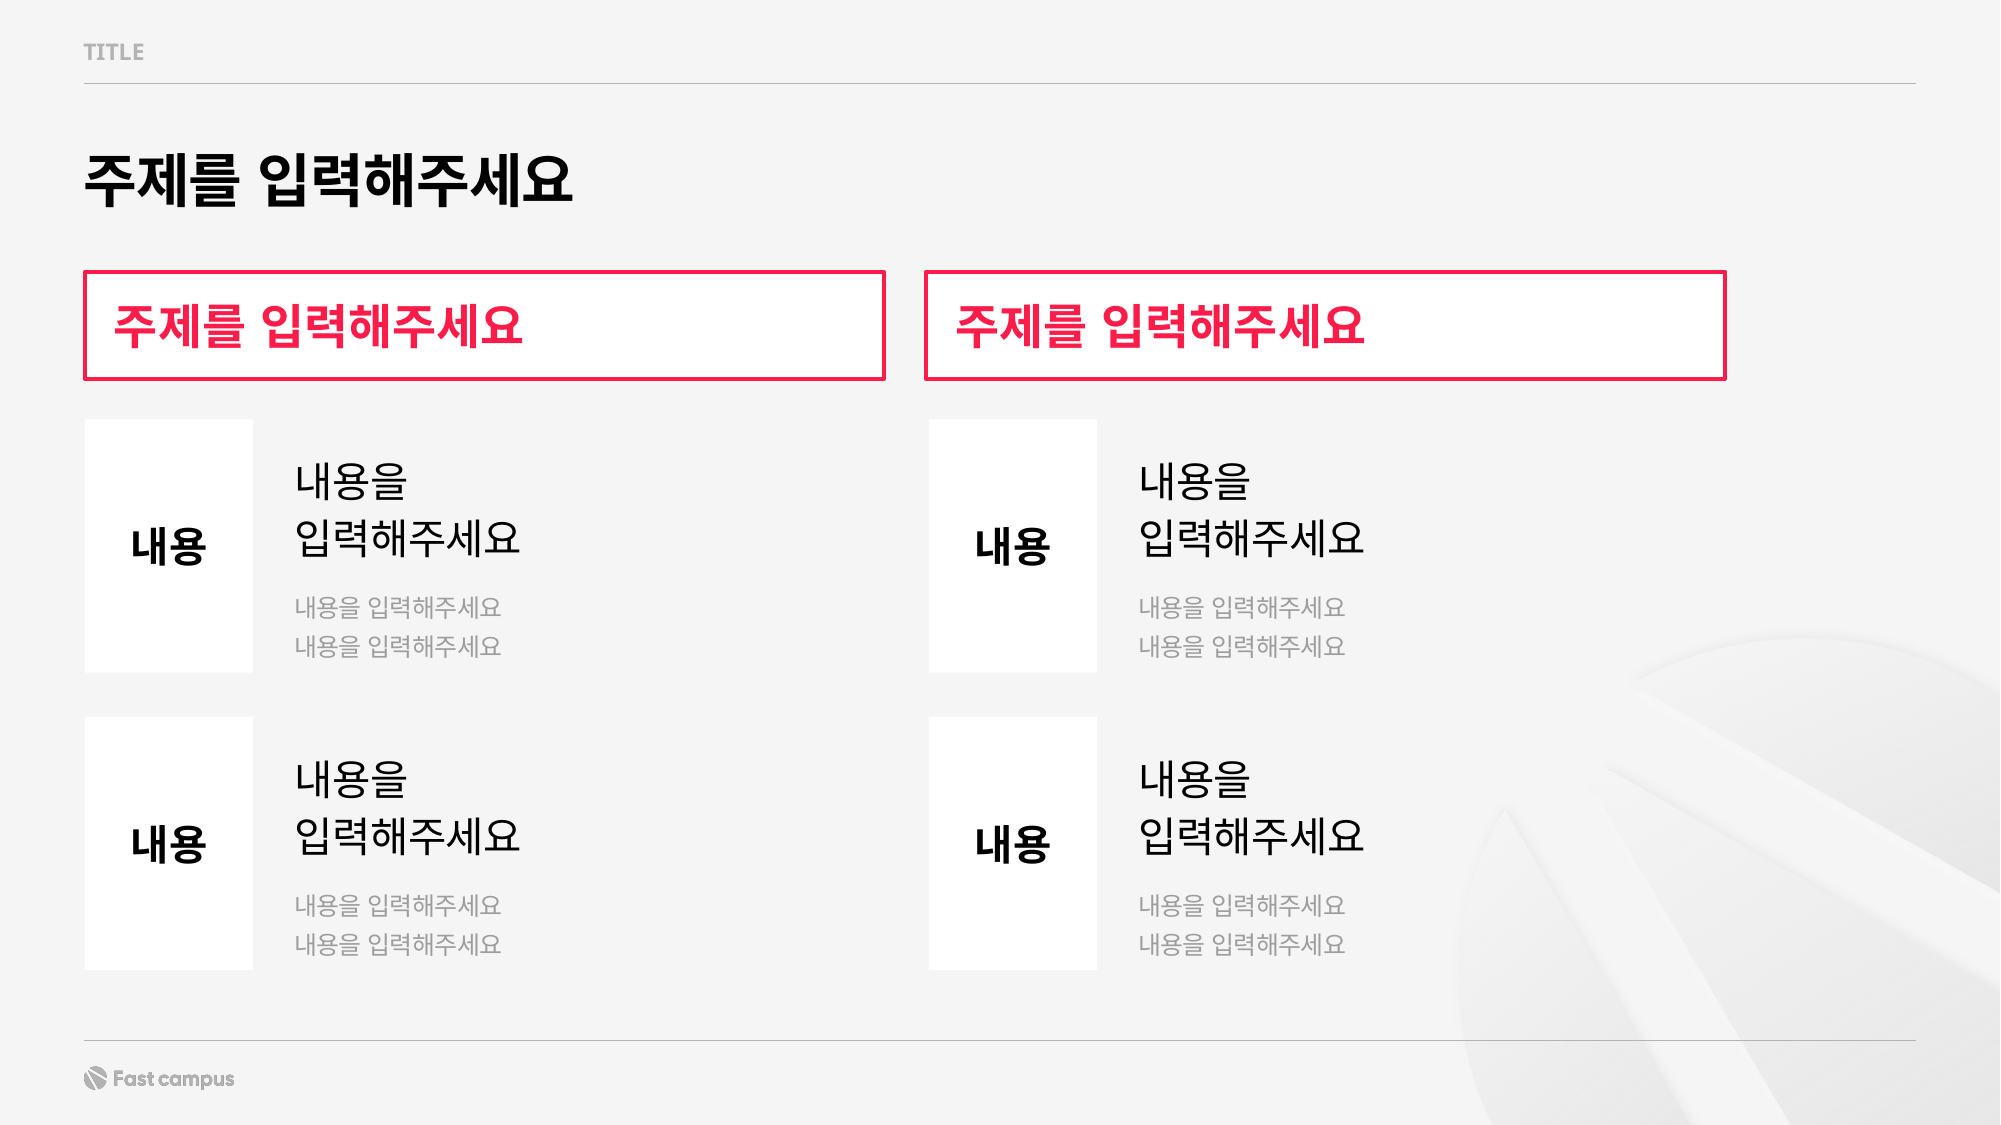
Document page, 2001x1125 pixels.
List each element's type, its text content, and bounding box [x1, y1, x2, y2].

list 주제를 입력해주세요 [83, 270, 886, 381]
list 내용 [927, 417, 1099, 674]
list 내용을 입력해주세요 [279, 436, 884, 577]
list 내용을 입력해주세요 [1123, 734, 1728, 874]
list 내용 [83, 715, 255, 972]
list 내용을 입력해주세요 [1123, 436, 1728, 577]
list 내용 [83, 417, 255, 674]
list TITLE [68, 29, 944, 73]
list 내용을 입력해주세요 내용을 입력해주세요 [1123, 577, 1728, 675]
list 주제를 입력해주세요 [924, 270, 1727, 381]
picture [60, 1047, 258, 1109]
list 내용 [927, 715, 1099, 972]
list 주제를 입력해주세요 [68, 137, 944, 220]
list 내용을 입력해주세요 내용을 입력해주세요 [279, 874, 884, 972]
list 내용을 입력해주세요 [279, 734, 884, 874]
list 내용을 입력해주세요 내용을 입력해주세요 [1123, 874, 1728, 972]
list 내용을 입력해주세요 내용을 입력해주세요 [279, 577, 884, 675]
picture [1450, 625, 2000, 1125]
